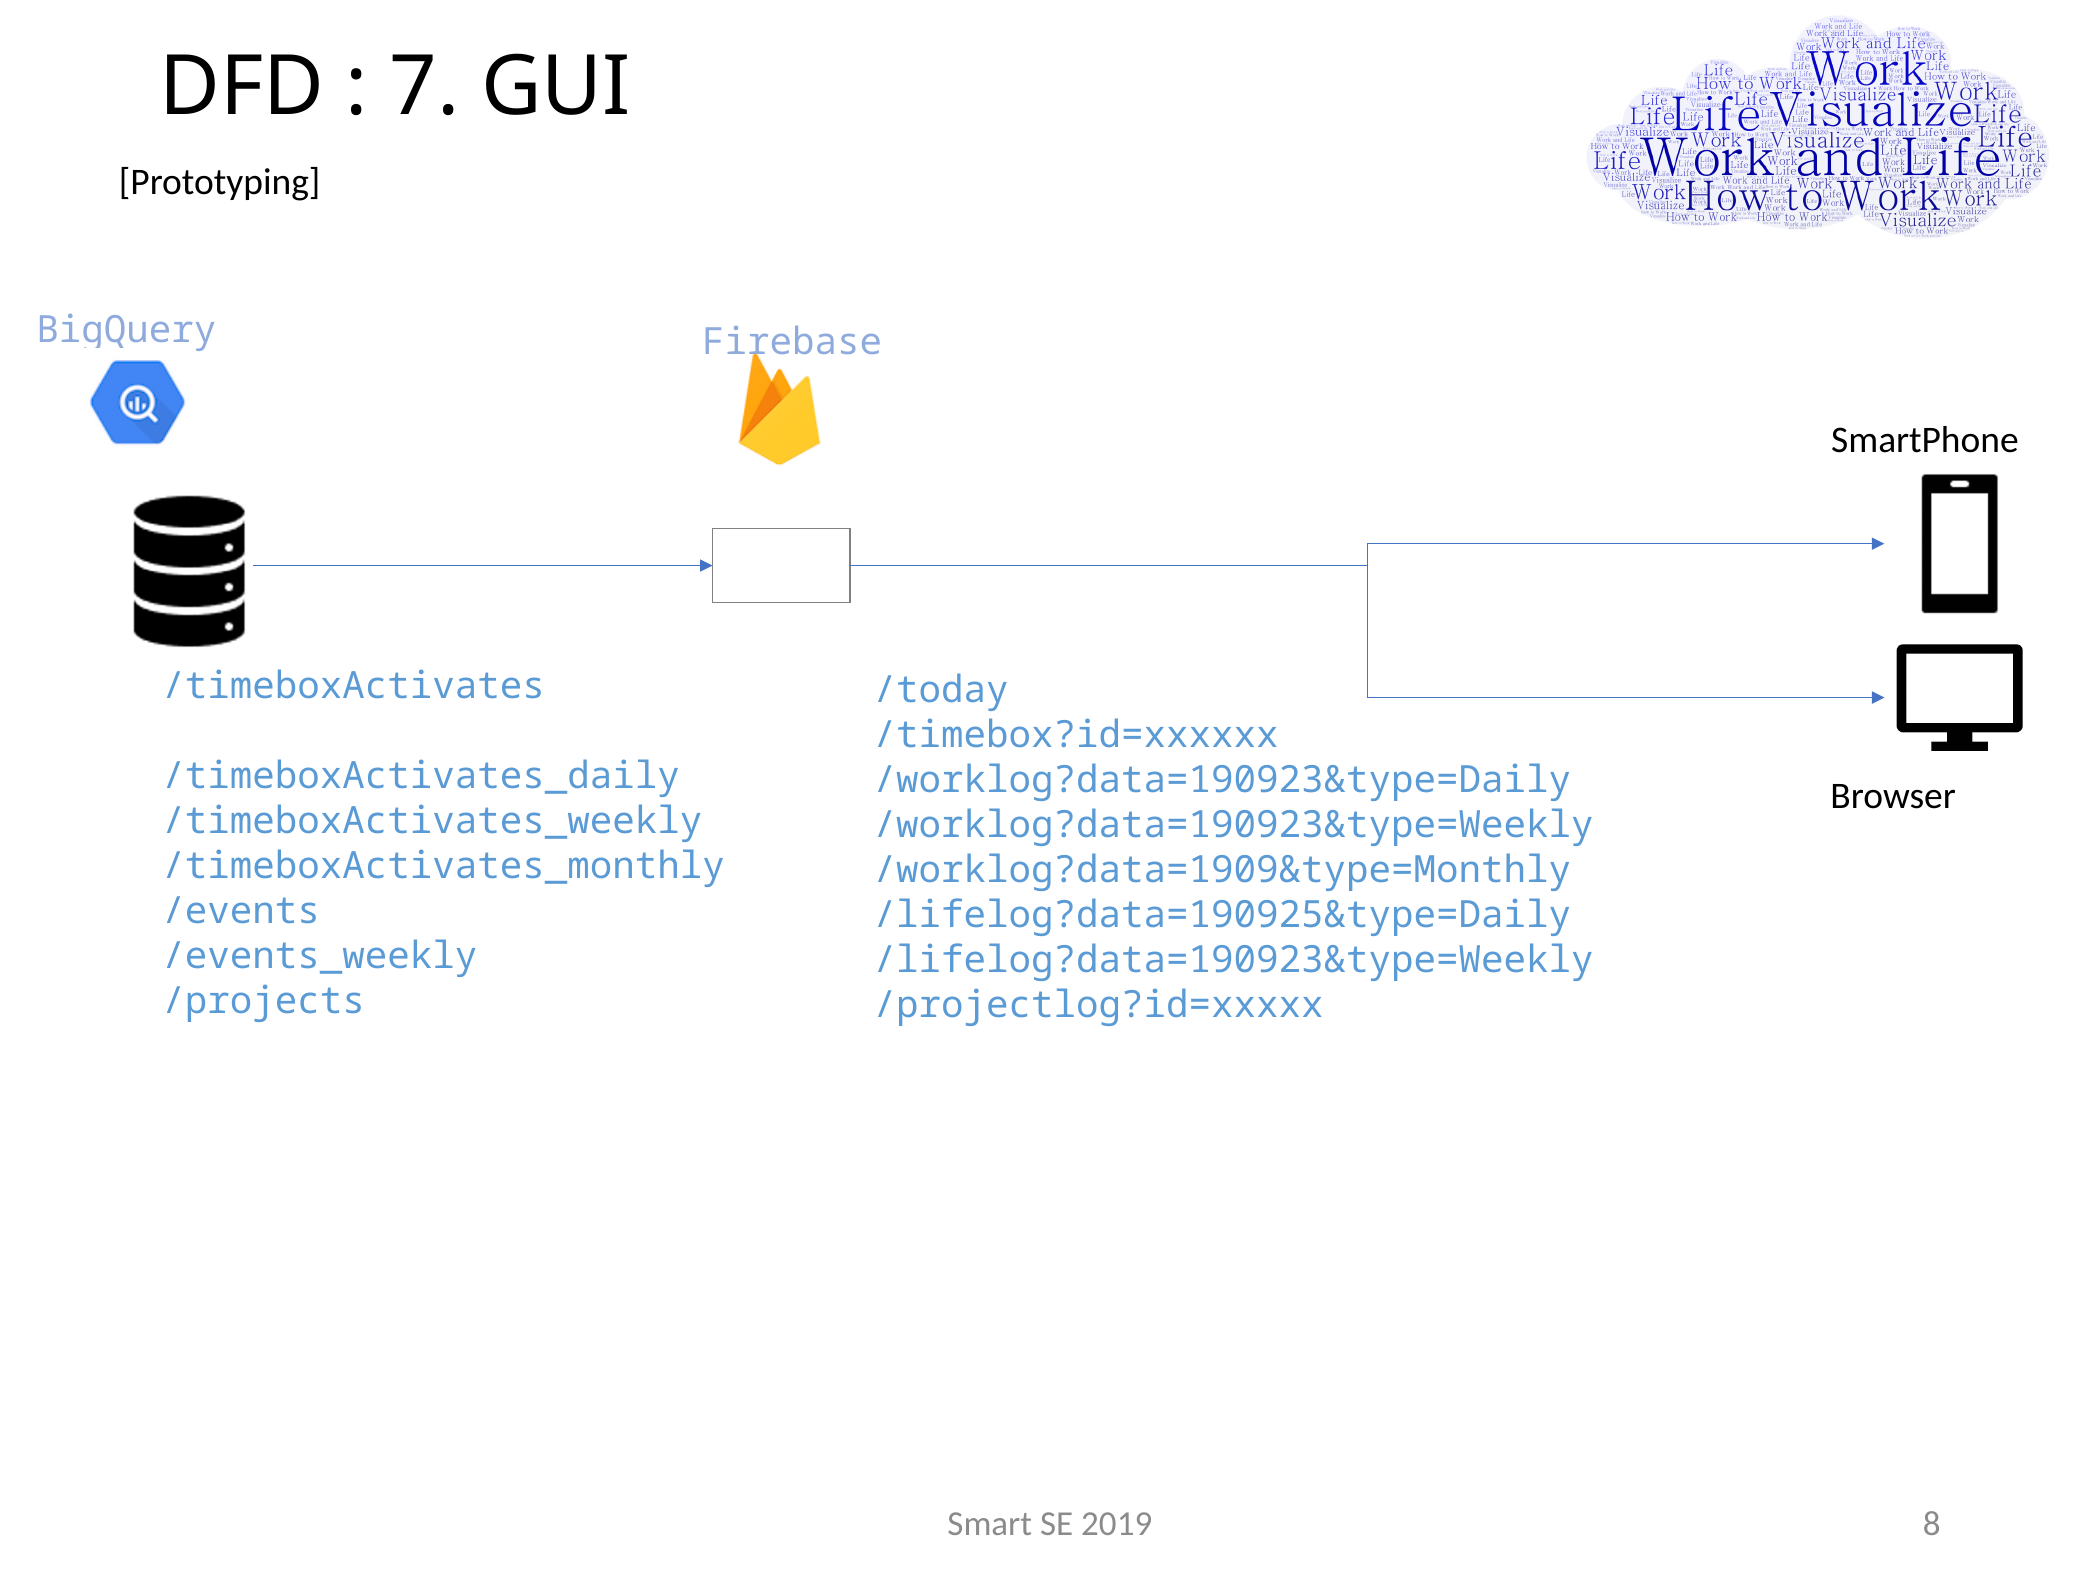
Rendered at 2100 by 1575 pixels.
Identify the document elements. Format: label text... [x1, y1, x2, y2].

picture [81, 348, 189, 450]
picture [1884, 468, 2035, 619]
text_box /today /timebox?id=xxxxxx /worklog?data=190923&type=Daily /worklog?data=190923&type=Weekly /worklog?data=1909&type=Monthly /lifelog?data=190925&type=Daily /lifelog?data=190923&type=Weekly /projectlog?id=xxxxx [858, 698, 1609, 1033]
title DFD : 7. GUI [144, 18, 1956, 157]
footer Smart SE 2019 [695, 1500, 1405, 1544]
text_box Firebase [687, 309, 897, 370]
picture [94, 476, 284, 666]
picture [1574, 9, 2061, 244]
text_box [849, 543, 1885, 566]
picture [1884, 622, 2035, 773]
text_box [711, 528, 851, 603]
text_box Browser [1815, 764, 1972, 824]
text_box /timeboxActivates /timeboxActivates_daily /timeboxActivates_weekly /timeboxActivates_monthly /events /events_weekly /projects [147, 653, 740, 1029]
slide_number 8 [1483, 1500, 1956, 1544]
text_box SmartPhone [1816, 408, 2034, 468]
picture [731, 342, 827, 476]
text_box BigQuery [21, 298, 232, 358]
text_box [849, 566, 1885, 698]
text_box [Prototyping] [104, 149, 336, 210]
